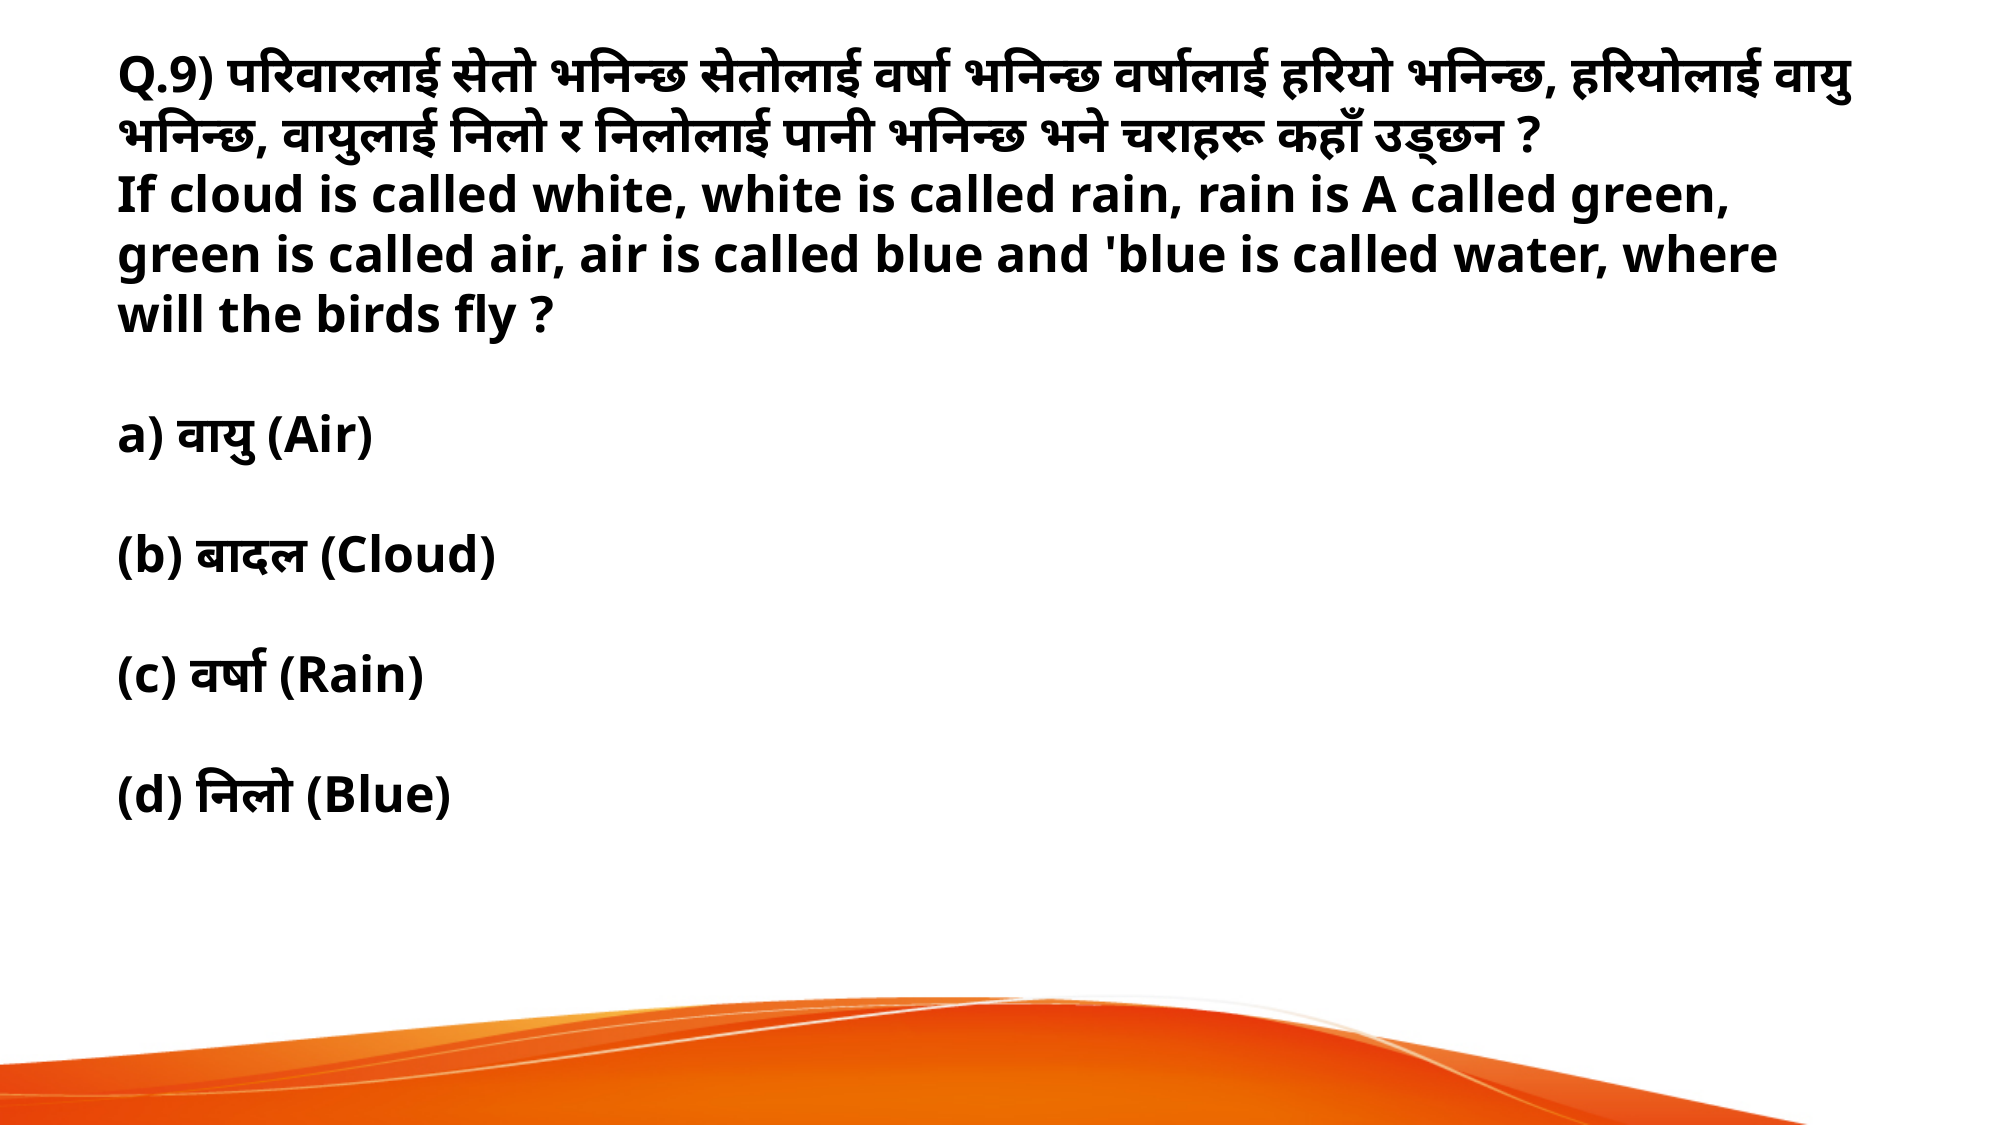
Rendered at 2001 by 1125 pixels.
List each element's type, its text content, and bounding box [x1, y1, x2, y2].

picture [0, 0, 2000, 1125]
text_box Q.9) परिवारलाई सेतो भनिन्छ सेतोलाई वर्षा भनिन्छ वर्षालाई हरियो भनिन्छ, हरियोलाई वायु भनिन्छ, वायुलाई निलो र निलोलाई पानी भनिन्छ भने चराहरू कहाँ उड्छन ? If cloud is called white, white is called rain, rain is A called green, green is called air, air is called blue and 'blue is called water, where will the birds fly ? a) वायु (Air) (b) बादल (Cloud) (c) वर्षा (Rain) (d) निलो (Blue) [102, 35, 1871, 830]
